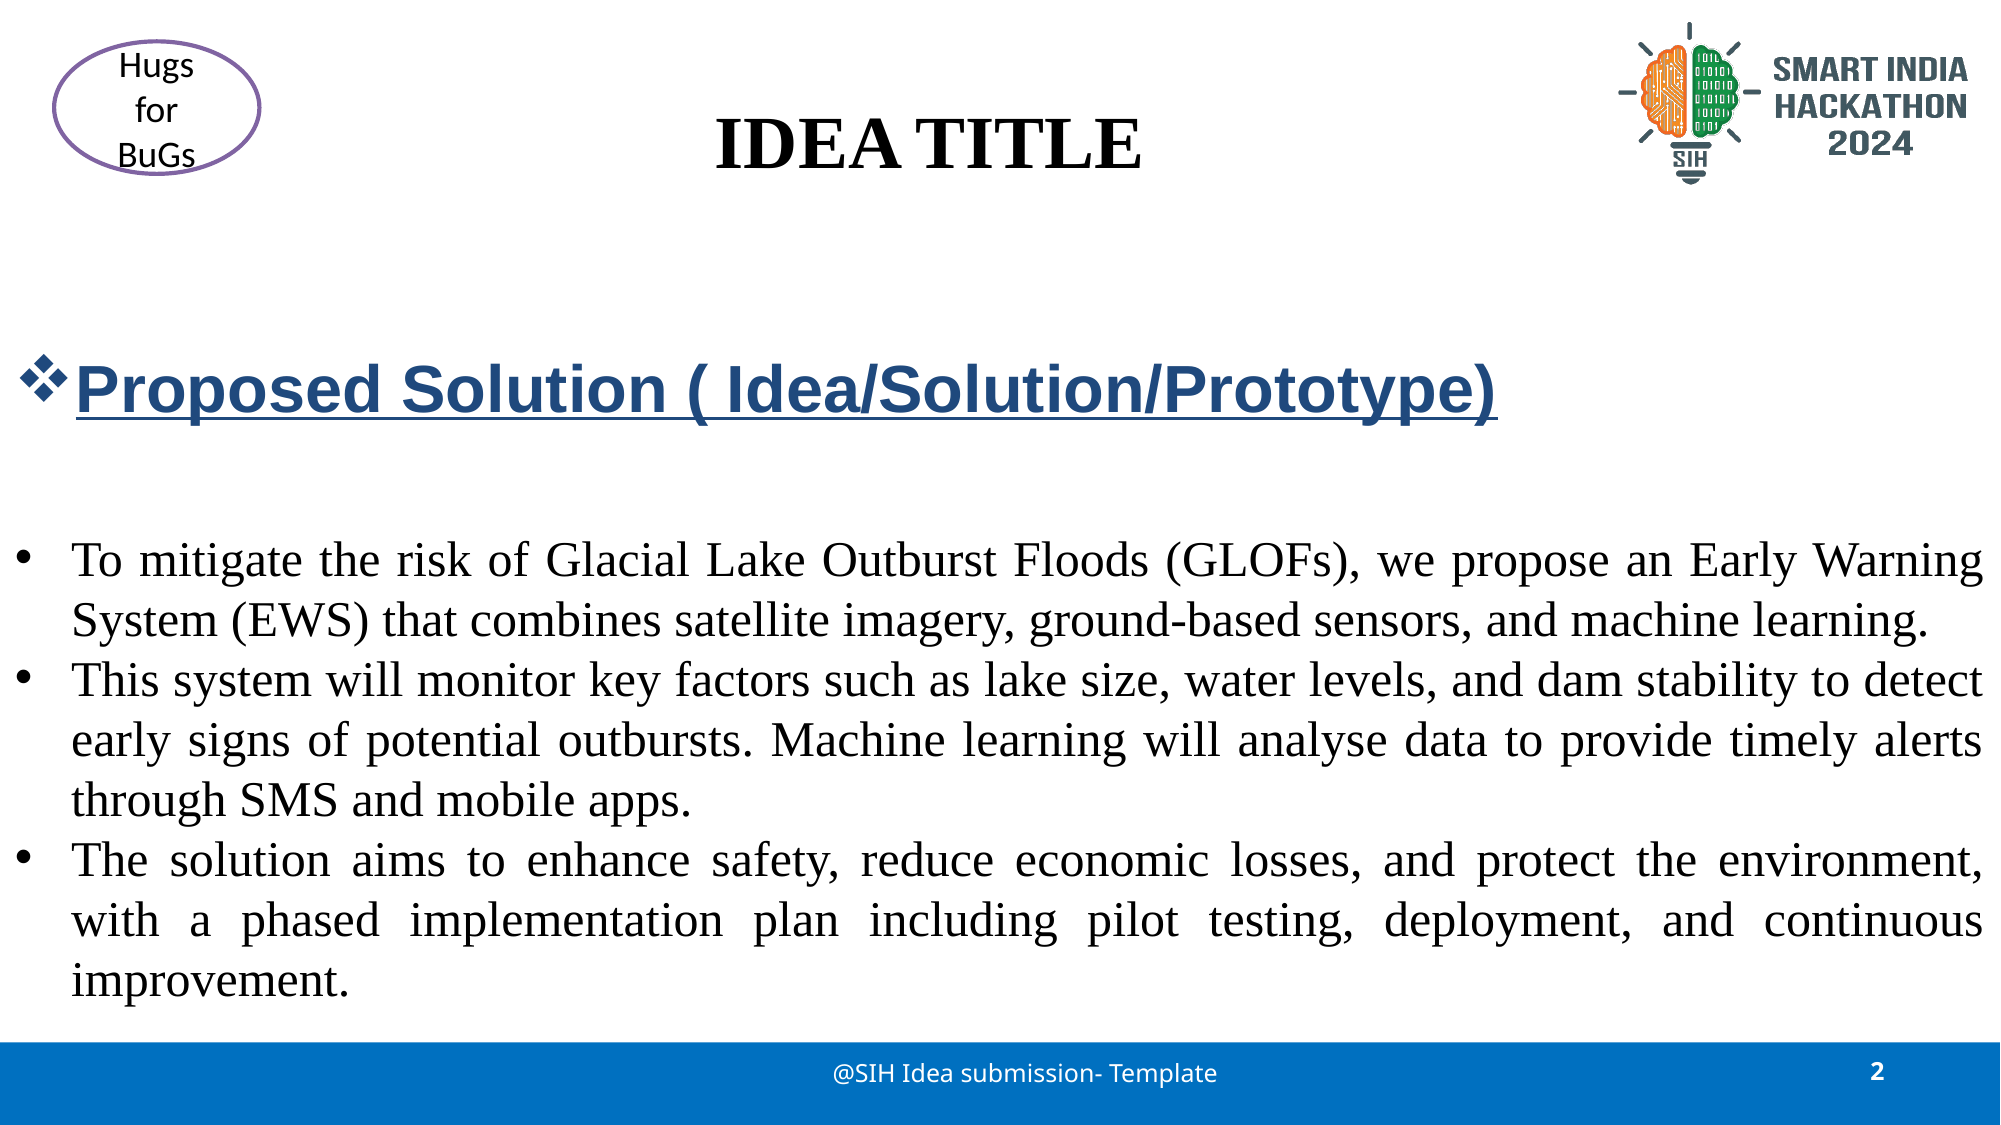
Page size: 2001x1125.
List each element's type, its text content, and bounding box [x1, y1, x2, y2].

text_box [0, 1042, 2000, 1125]
text_box Proposed Solution ( Idea/Solution/Prototype) To mitigate the risk of Glacial Lake Outburst Floods (GLOFs), we propose an Early Warning System (EWS) that combines satellite imagery, ground-based sensors, and machine learning. This system will monitor key factors such as lake size, water levels, and dam stability to detect early signs of potential outbursts. Machine learning will analyse data to provide timely alerts through SMS and mobile apps. The solution aims to enhance safety, reduce economic losses, and protect the environment, with a phased implementation plan including pilot testing, deployment, and continuous improvement. [0, 338, 2000, 1014]
slide_number 2 [1433, 1042, 1900, 1103]
picture [1607, 13, 1977, 202]
text_box Hugs for BuGs [52, 39, 262, 176]
footer @SIH Idea submission- Template [762, 1042, 1289, 1103]
title IDEA TITLE [29, 0, 1831, 188]
